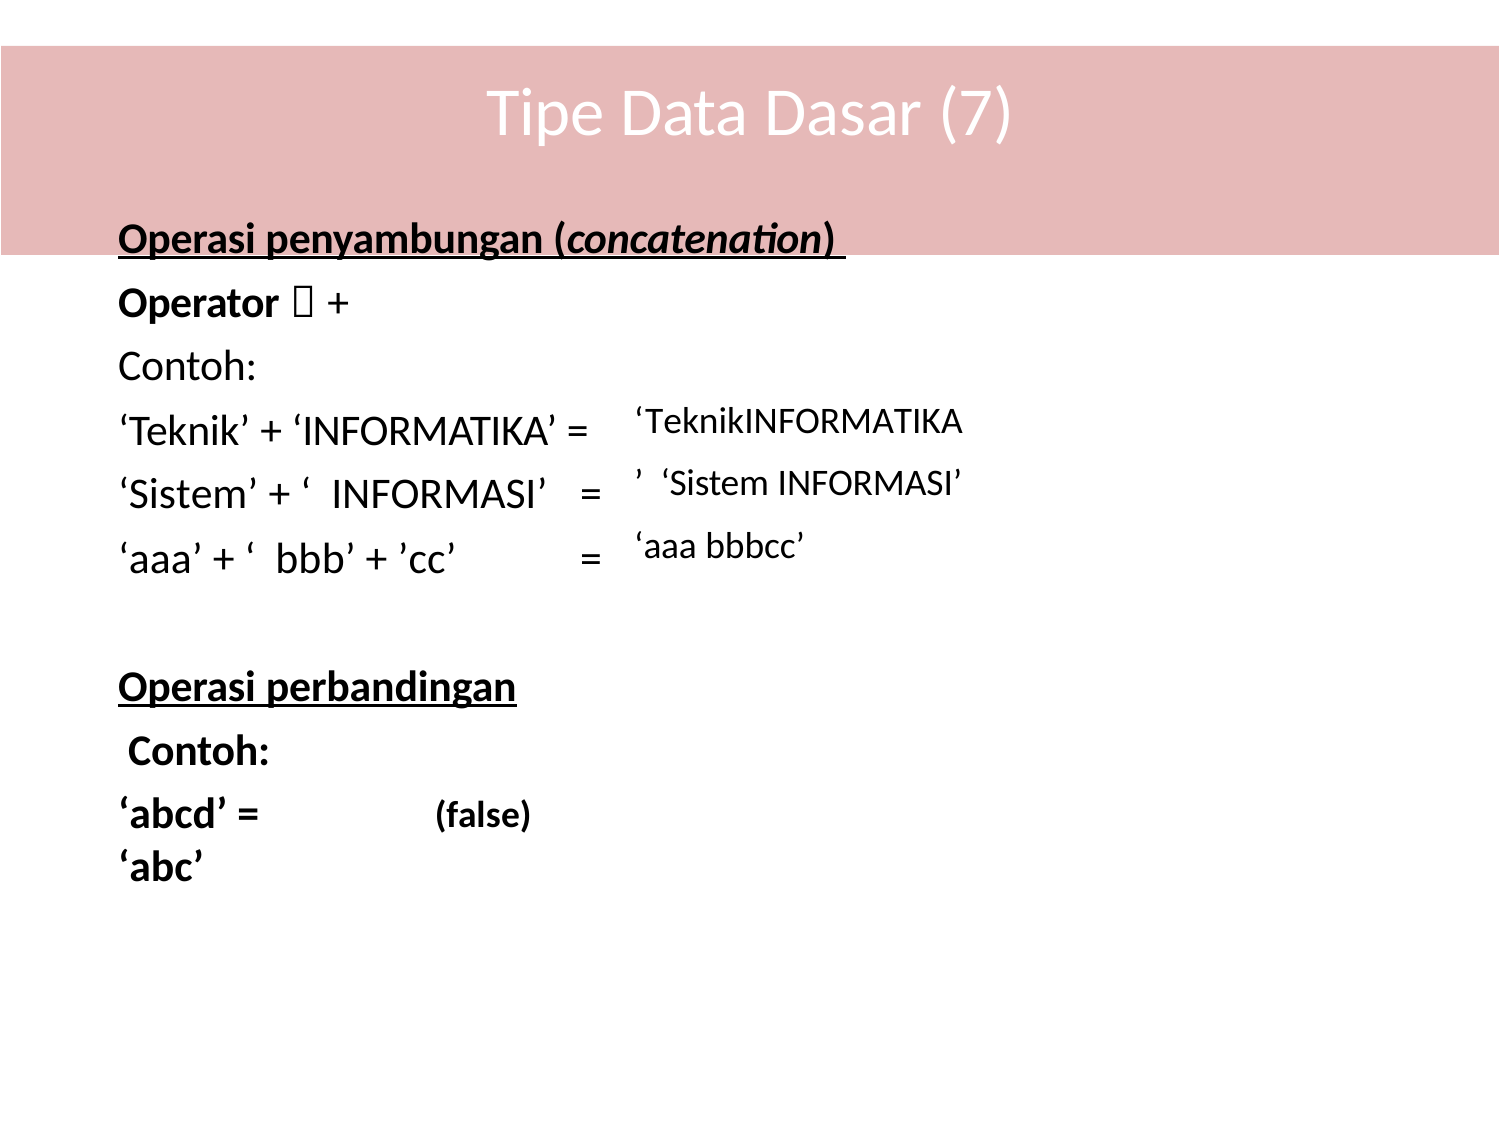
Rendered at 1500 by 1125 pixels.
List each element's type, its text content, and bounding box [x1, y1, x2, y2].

text_box Operasi perbandingan Contoh: [116, 643, 523, 774]
text_box ‘Teknik’ + ‘INFORMATIKA’ = [115, 399, 601, 451]
text_box ‘Sistem’ + ‘ INFORMASI’ = ‘aaa’ + ‘ bbb’ + ’cc’ = [115, 451, 602, 582]
title Tipe Data Dasar (7) [1, 45, 1499, 255]
text_box ‘TeknikINFORMATIKA’ ‘Sistem INFORMASI’ ‘aaa bbbcc’ [632, 375, 967, 566]
text_box Operasi penyambungan (concatenation) Operator  + Contoh: [115, 196, 847, 390]
text_box (false) [432, 787, 534, 835]
text_box ‘abcd’ = ‘abc’ [115, 783, 349, 891]
